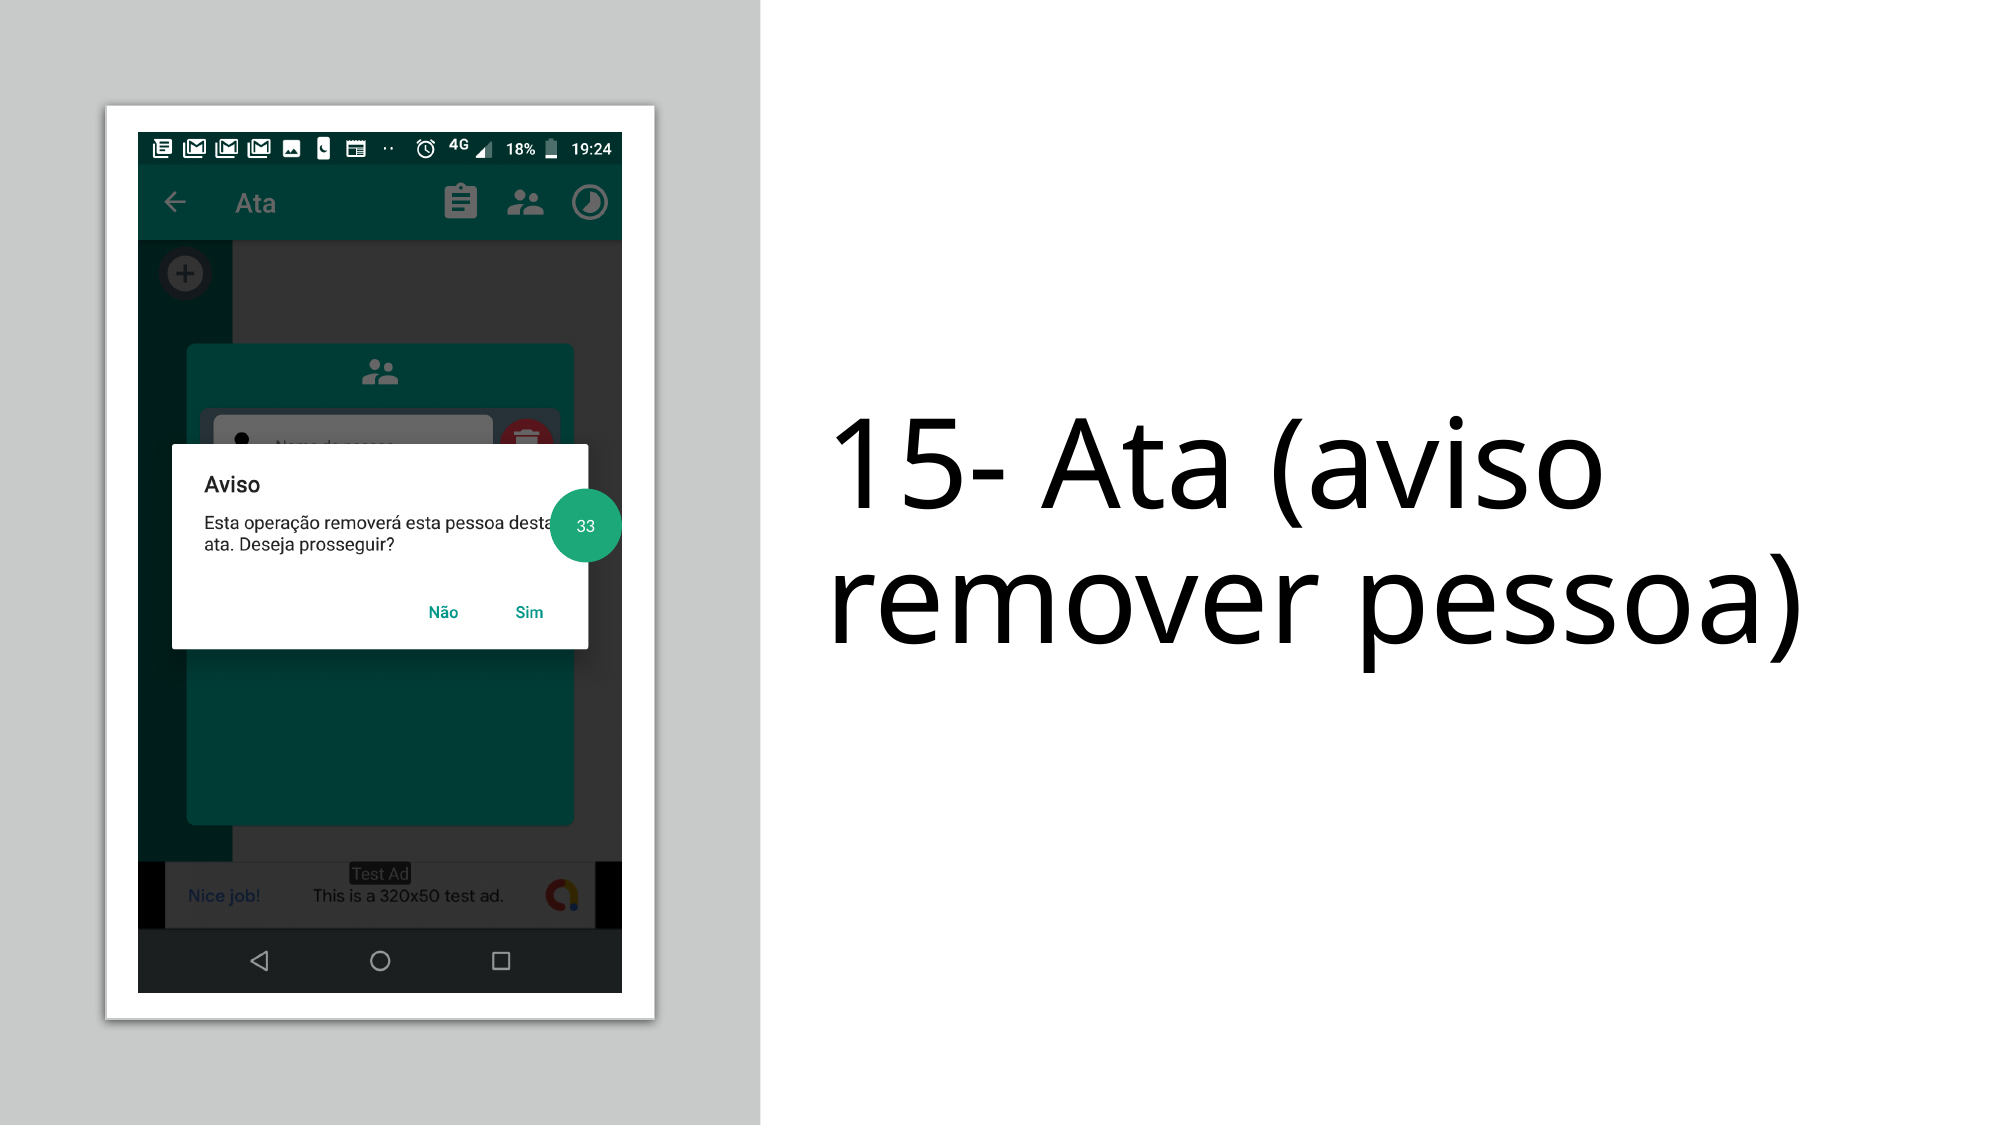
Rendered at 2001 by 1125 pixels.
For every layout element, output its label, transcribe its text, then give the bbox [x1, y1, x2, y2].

text_box [105, 105, 656, 1020]
text_box [0, 0, 761, 1125]
title 15- Ata (aviso remover pessoa) [810, 104, 1895, 679]
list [138, 132, 623, 993]
